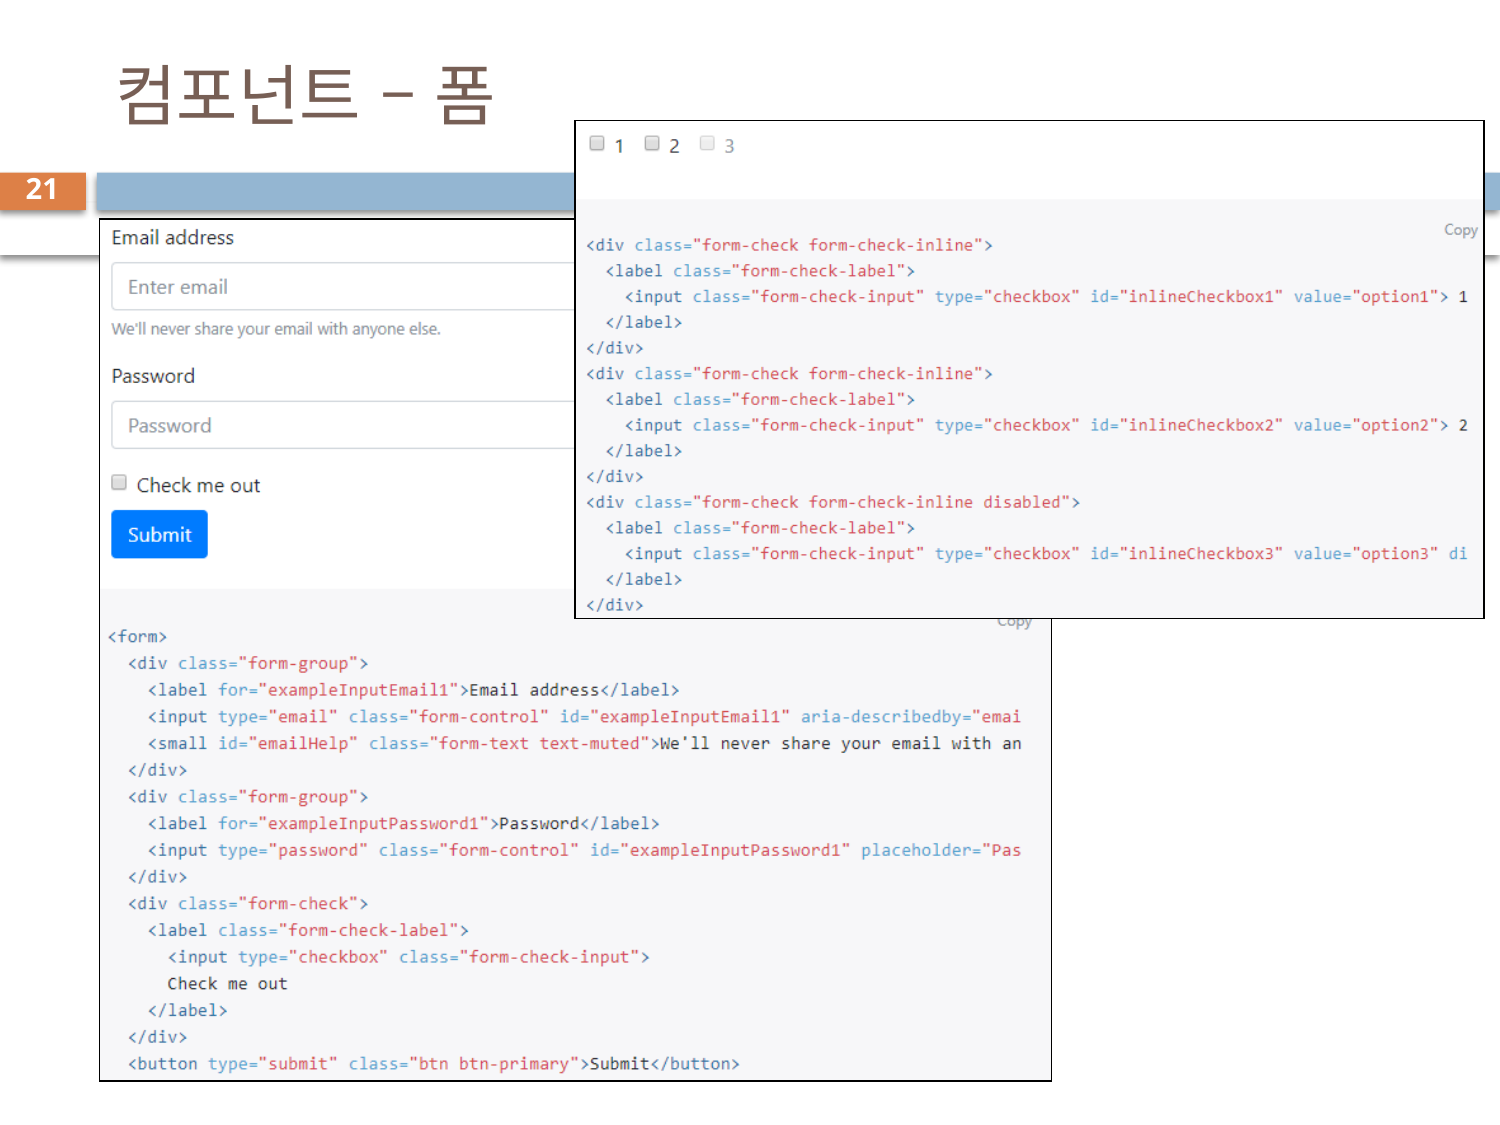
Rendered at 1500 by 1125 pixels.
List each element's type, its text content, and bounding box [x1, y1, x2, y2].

picture [99, 120, 1484, 1081]
title 컴포넌트 – 폼 [100, 37, 1438, 149]
slide_number 21 [0, 170, 87, 211]
